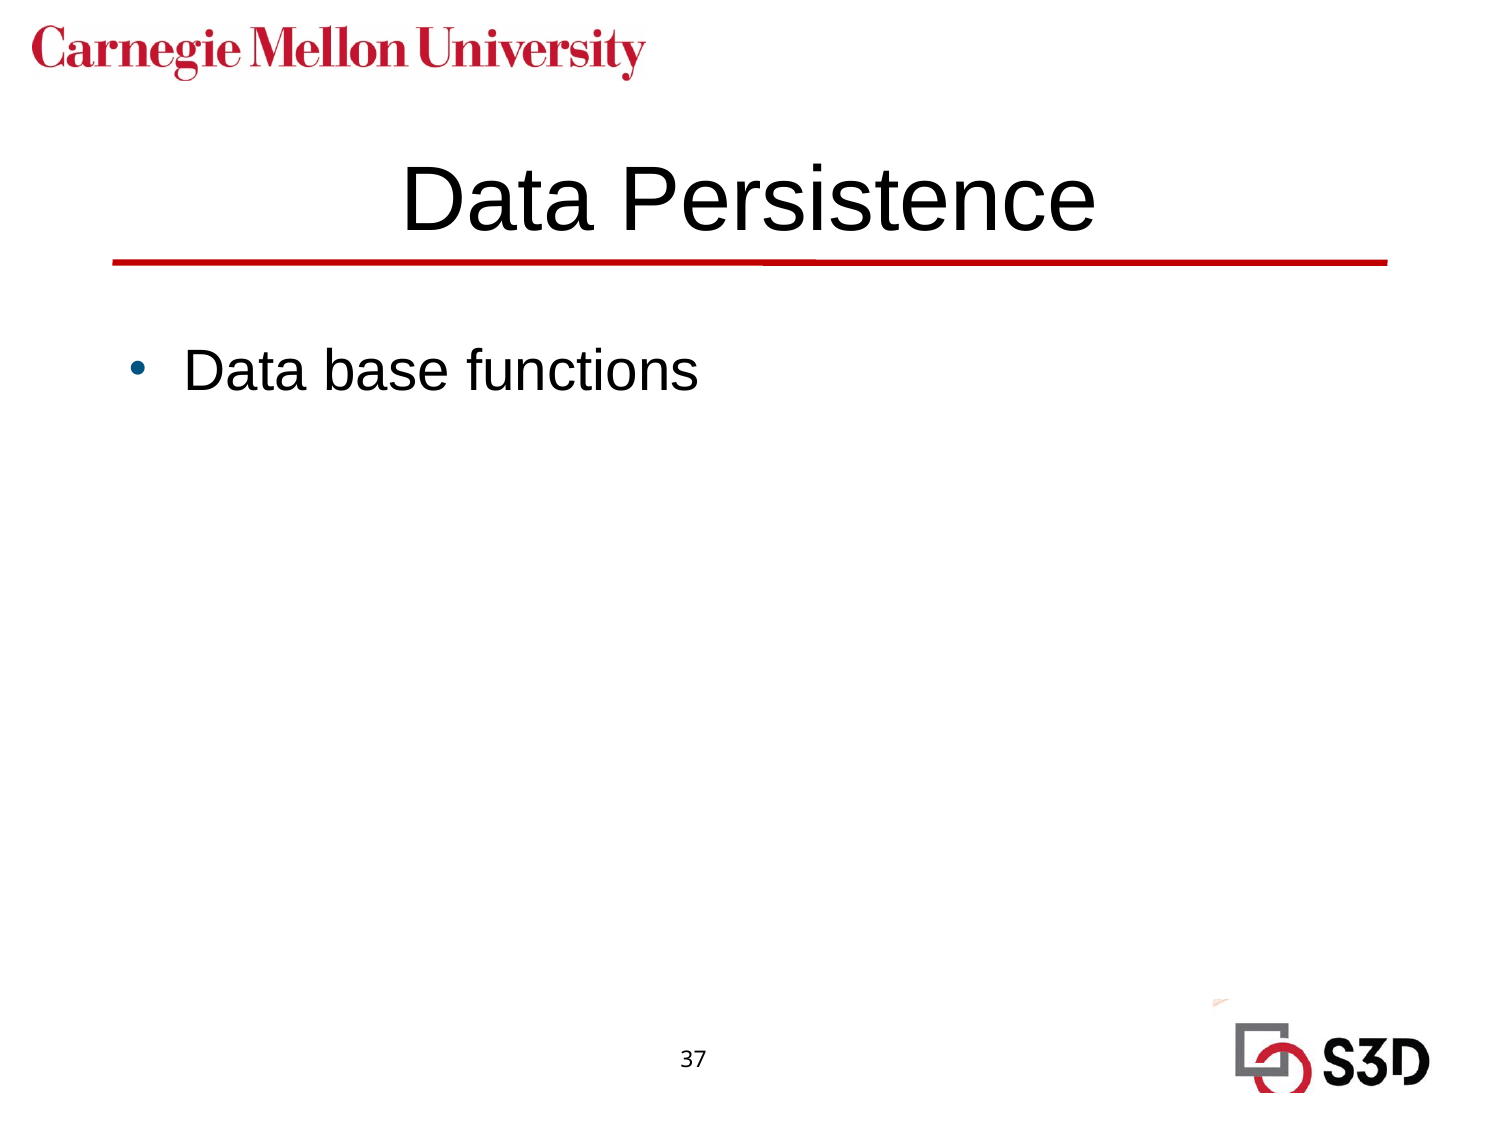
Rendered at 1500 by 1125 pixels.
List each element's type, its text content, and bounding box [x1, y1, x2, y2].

title Data Persistence [112, 99, 1388, 288]
list Data base functions [112, 324, 1388, 988]
picture [32, 25, 646, 81]
